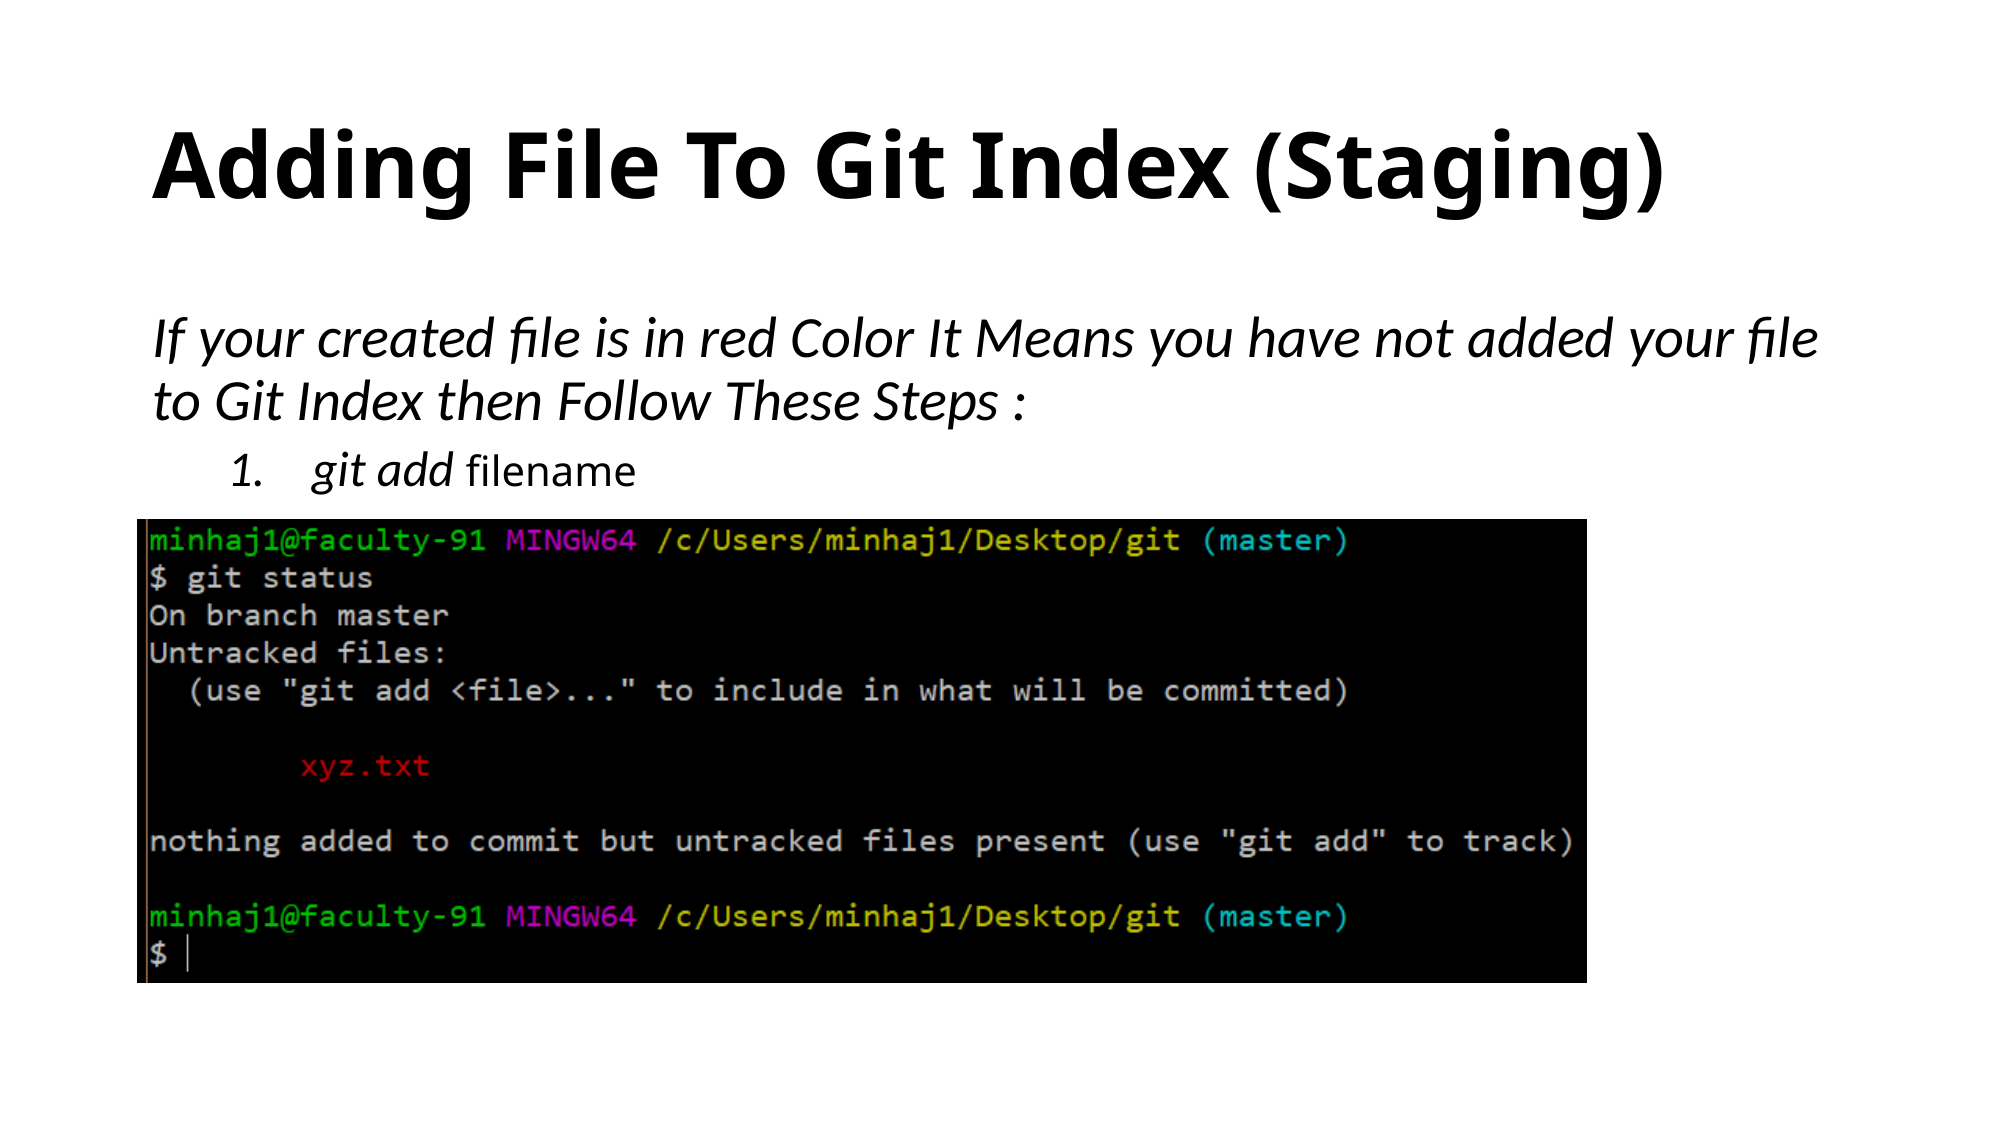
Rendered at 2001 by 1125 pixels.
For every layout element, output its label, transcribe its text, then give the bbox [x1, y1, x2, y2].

list If your created file is in red Color It Means you have not added your file to Git Index then Follow These Steps : git add filename [137, 299, 1863, 1014]
title Adding File To Git Index (Staging) [137, 59, 1863, 278]
picture [137, 519, 1587, 983]
